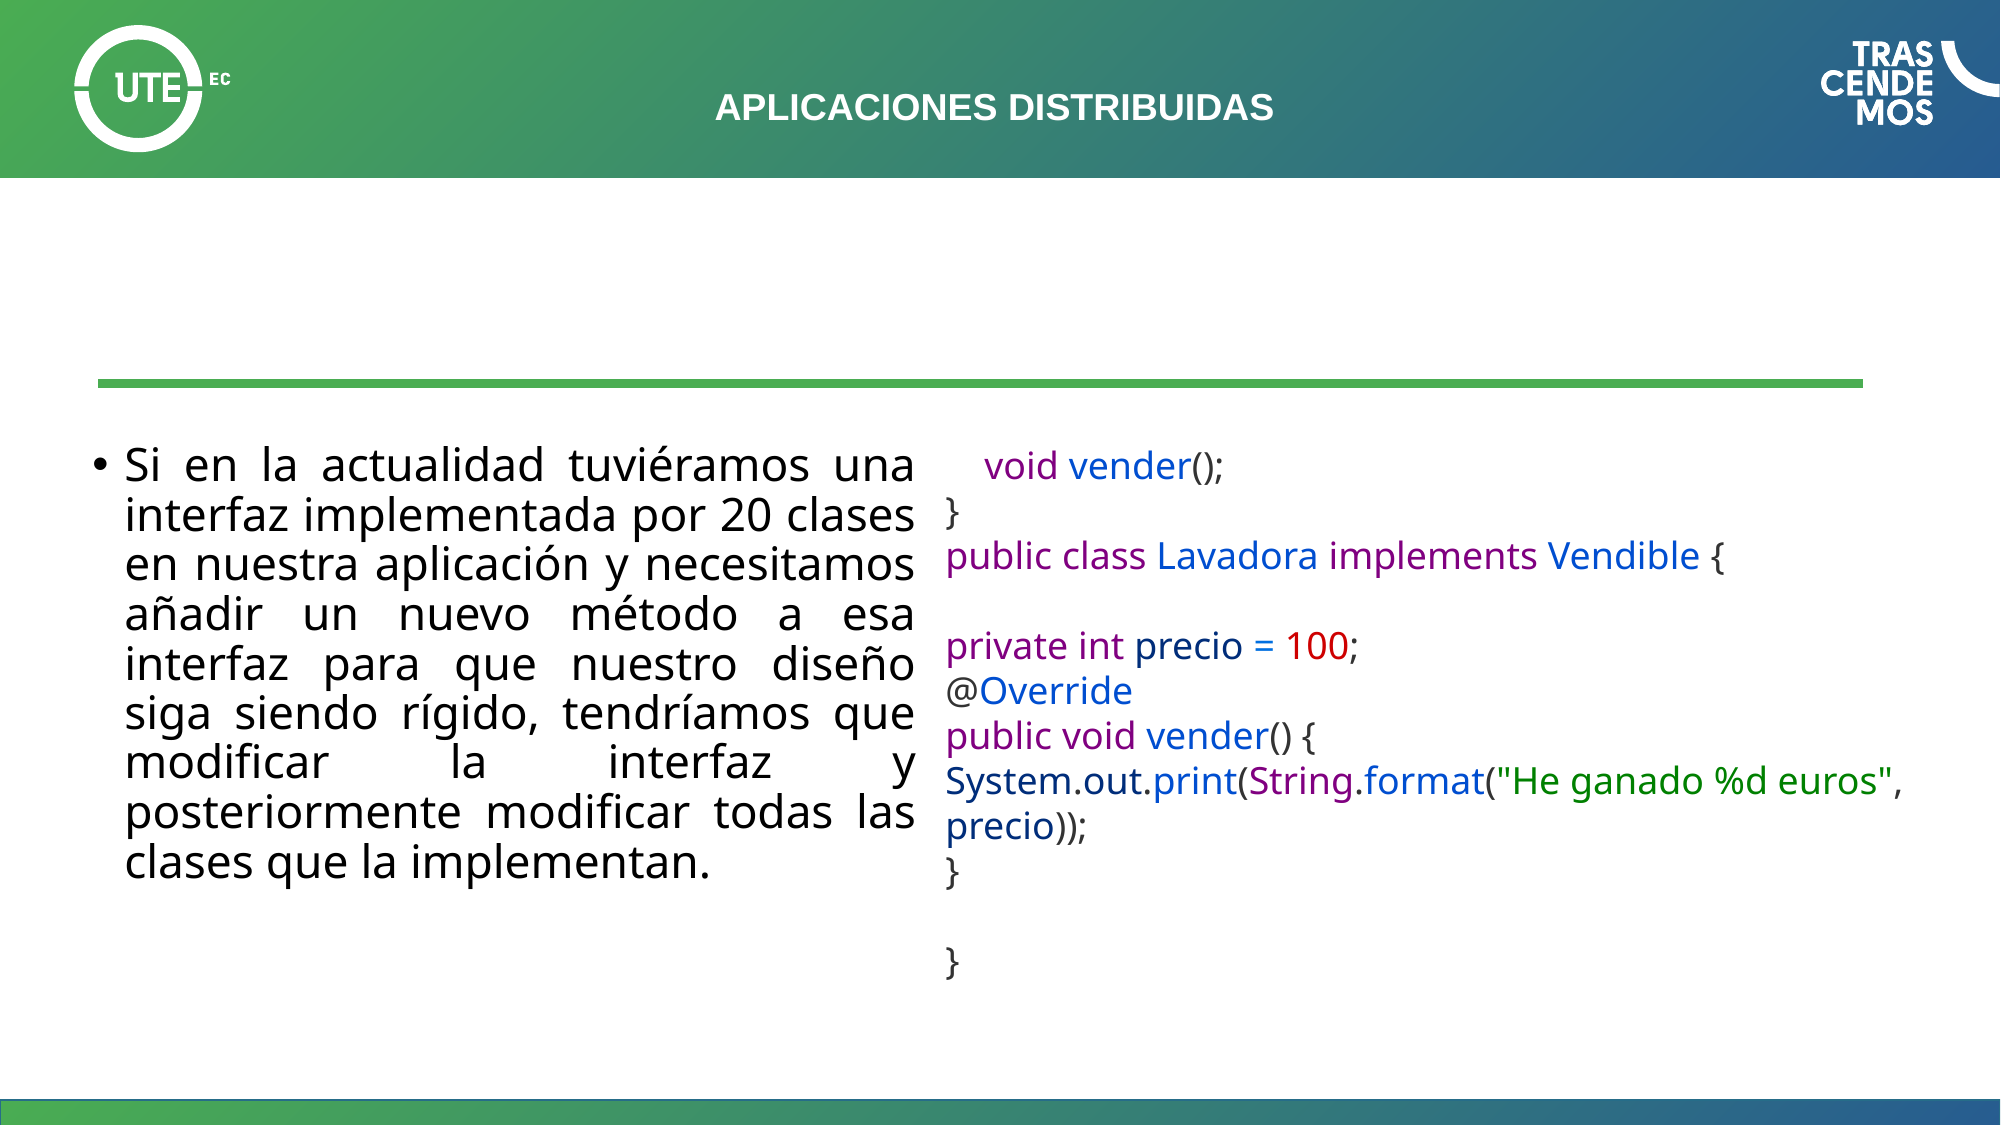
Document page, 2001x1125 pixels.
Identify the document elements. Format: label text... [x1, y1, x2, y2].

title APLICACIONES DISTRIBUIDAS [307, 40, 1693, 176]
text_box void vender(); } public class Lavadora implements Vendible { private int precio = 100; @Override public void vender() { System.out.print(String.format("He ganado %d euros", precio)); } } [930, 434, 1923, 990]
list Si en la actualidad tuviéramos una interfaz implementada por 20 clases en nuestra aplicación y necesitamos añadir un nuevo método a esa interfaz para que nuestro diseño siga siendo rígido, tendríamos que modificar la interfaz y posteriormente modificar todas las clases que la implementan. [77, 434, 930, 950]
